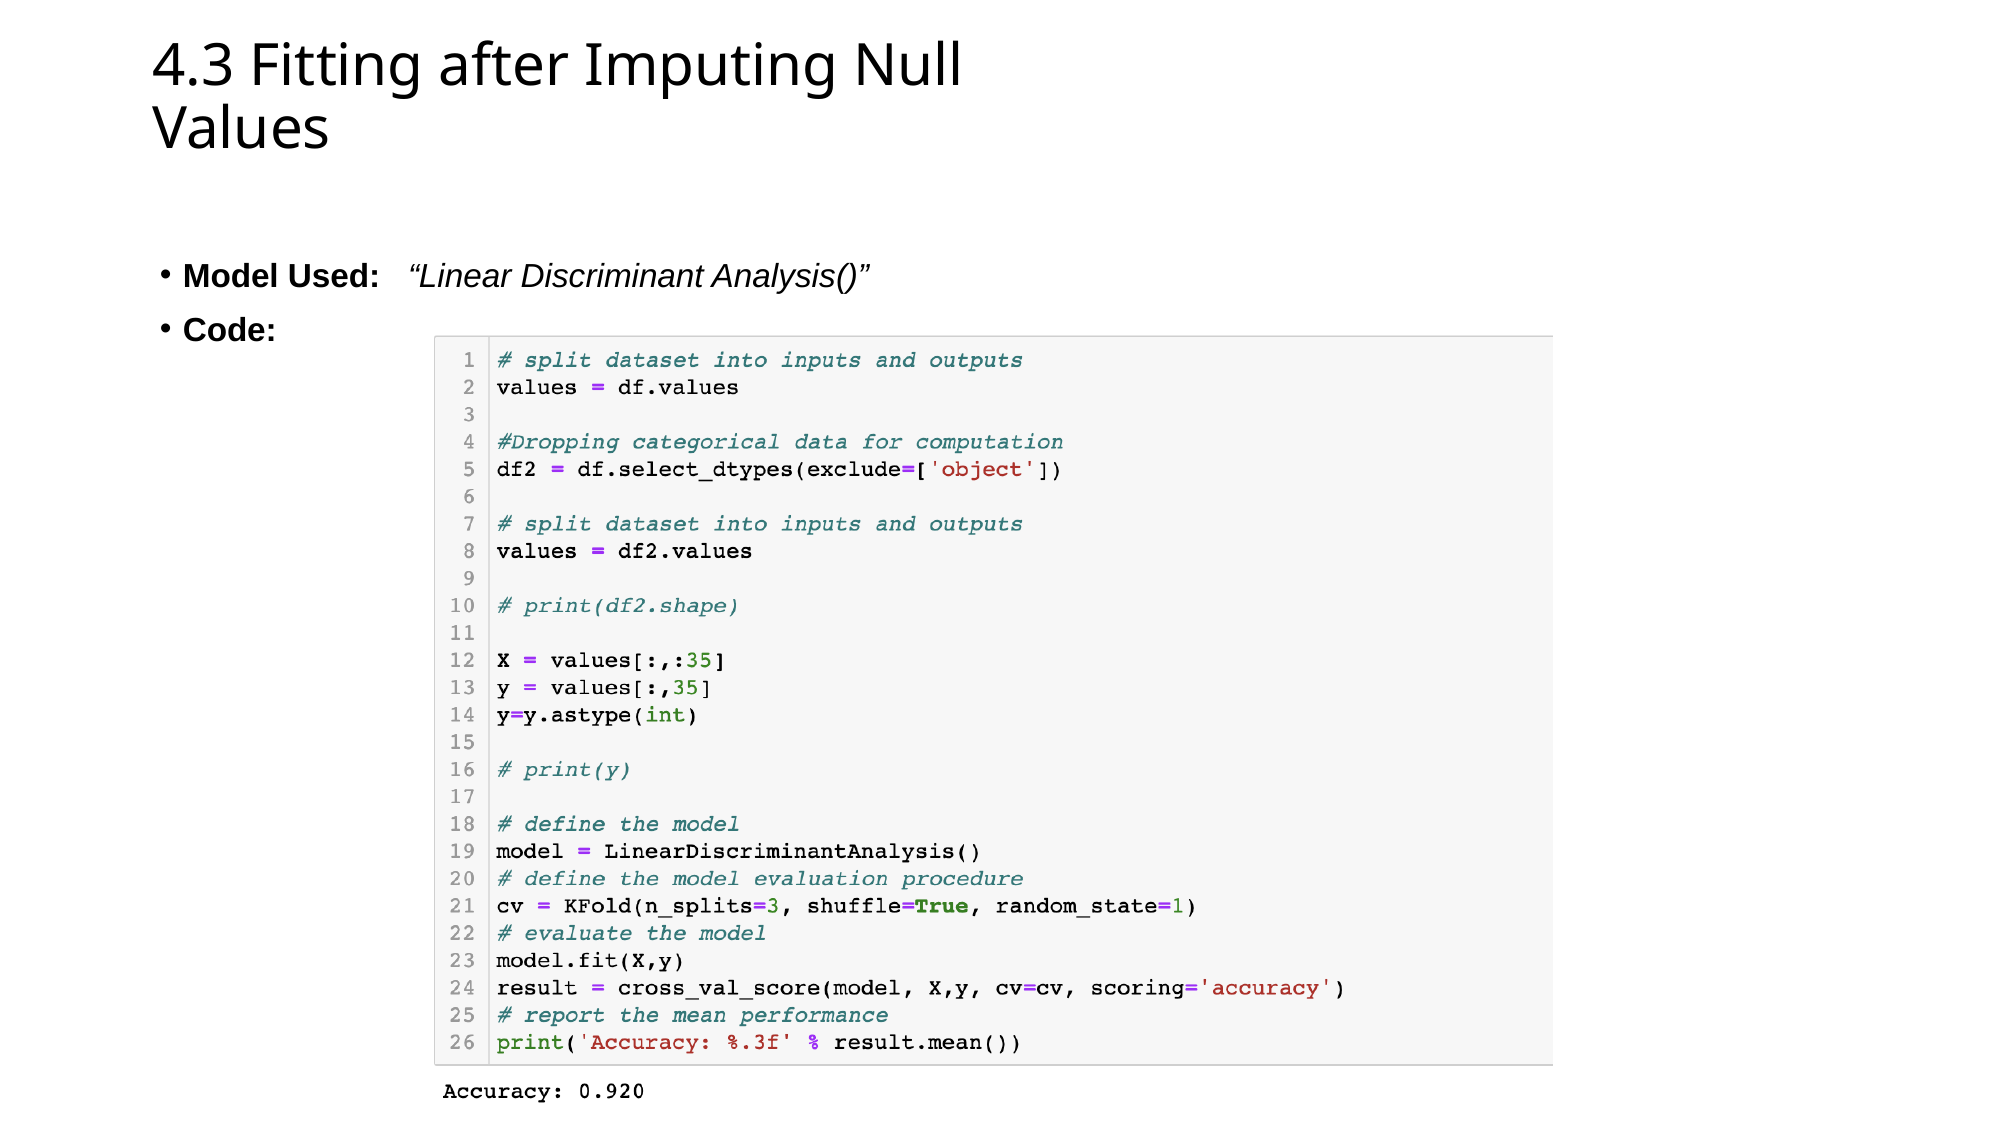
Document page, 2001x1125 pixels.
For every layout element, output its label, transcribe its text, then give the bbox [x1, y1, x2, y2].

title 4.3 Fitting after Imputing Null Values [137, 0, 1031, 200]
list Model Used: “Linear Discriminant Analysis()” Code: [137, 242, 1863, 1032]
picture [426, 331, 1553, 1108]
